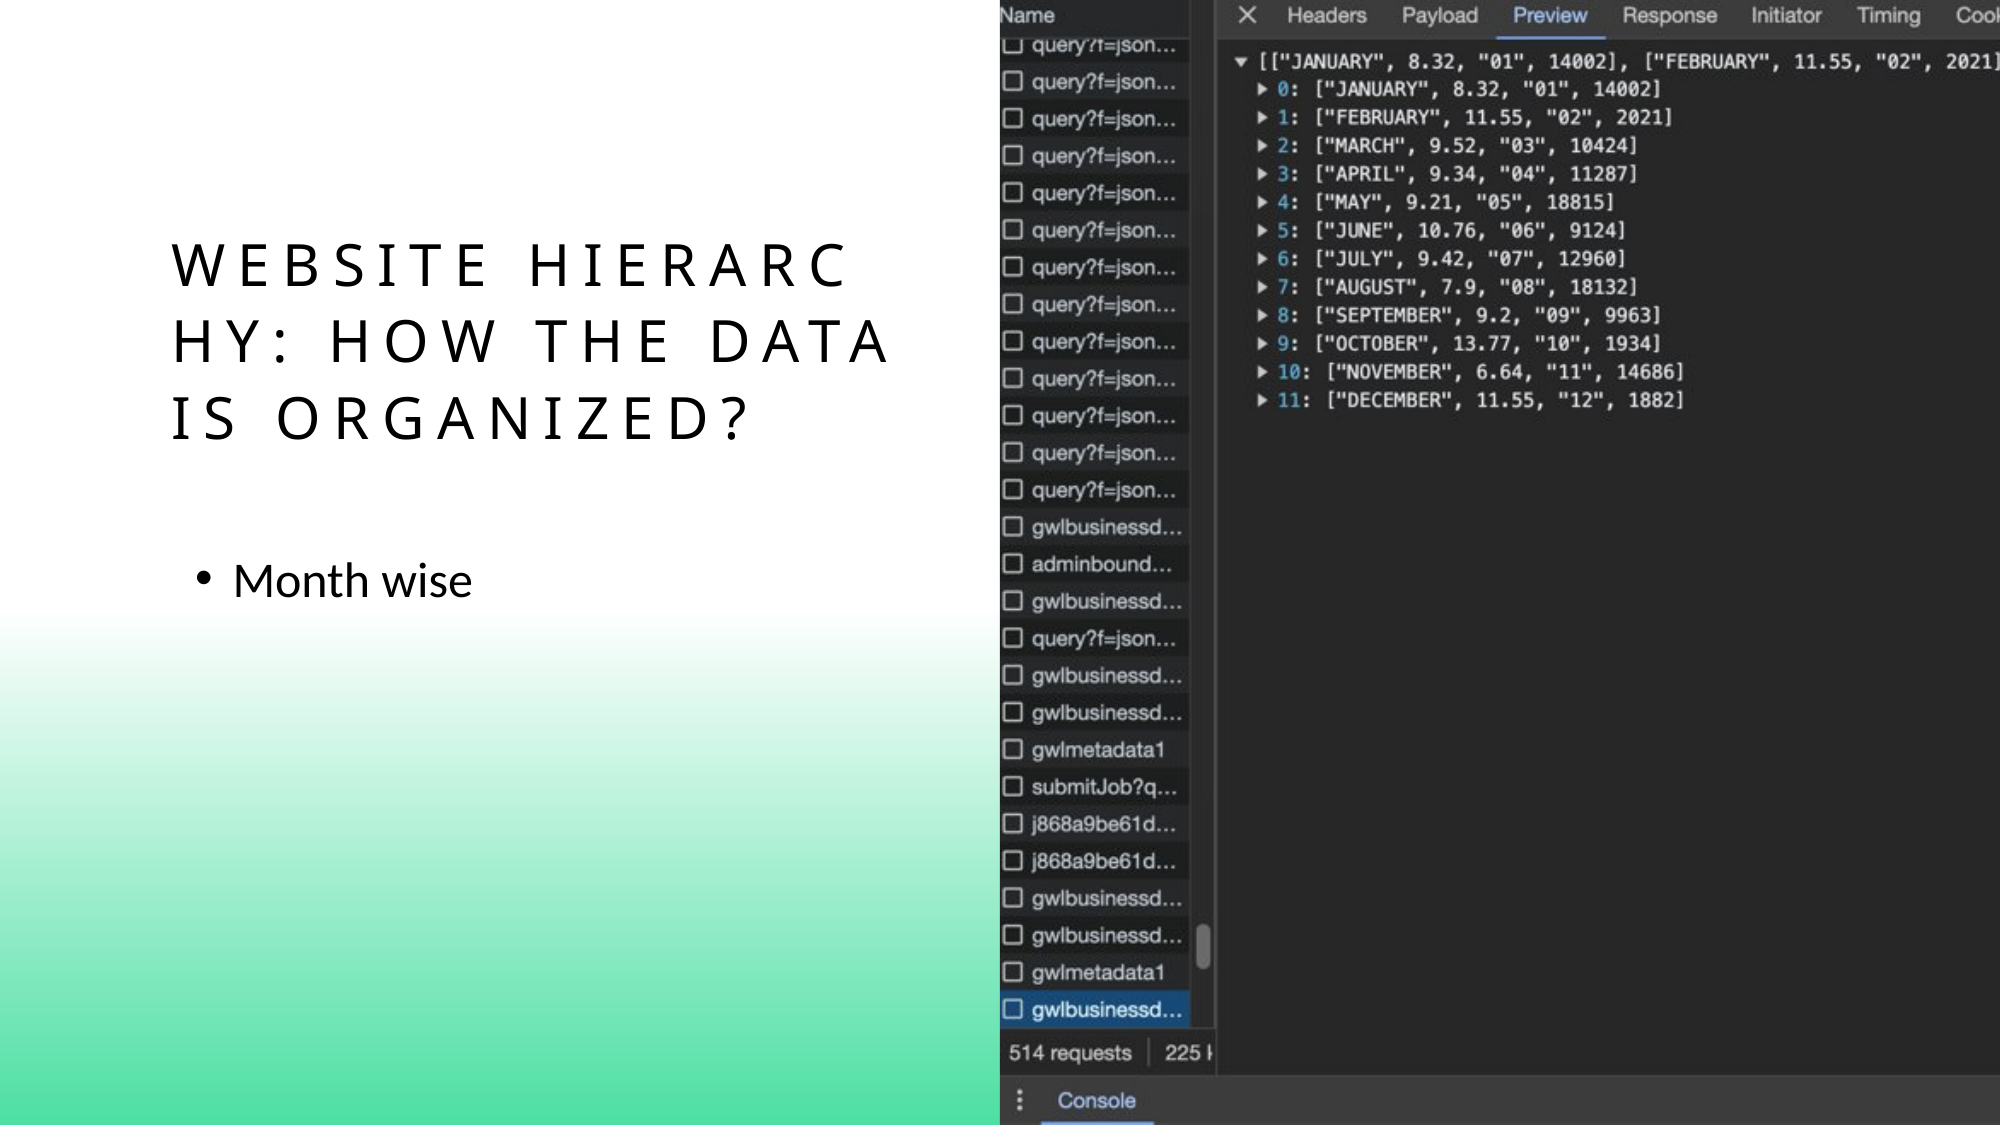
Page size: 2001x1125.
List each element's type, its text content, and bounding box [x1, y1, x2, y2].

picture [999, 0, 2000, 1125]
title Website hierarchy: how the data is organized? [156, 133, 927, 459]
list Month wise [180, 527, 868, 755]
text_box [0, 527, 999, 1125]
text_box [0, 0, 999, 527]
